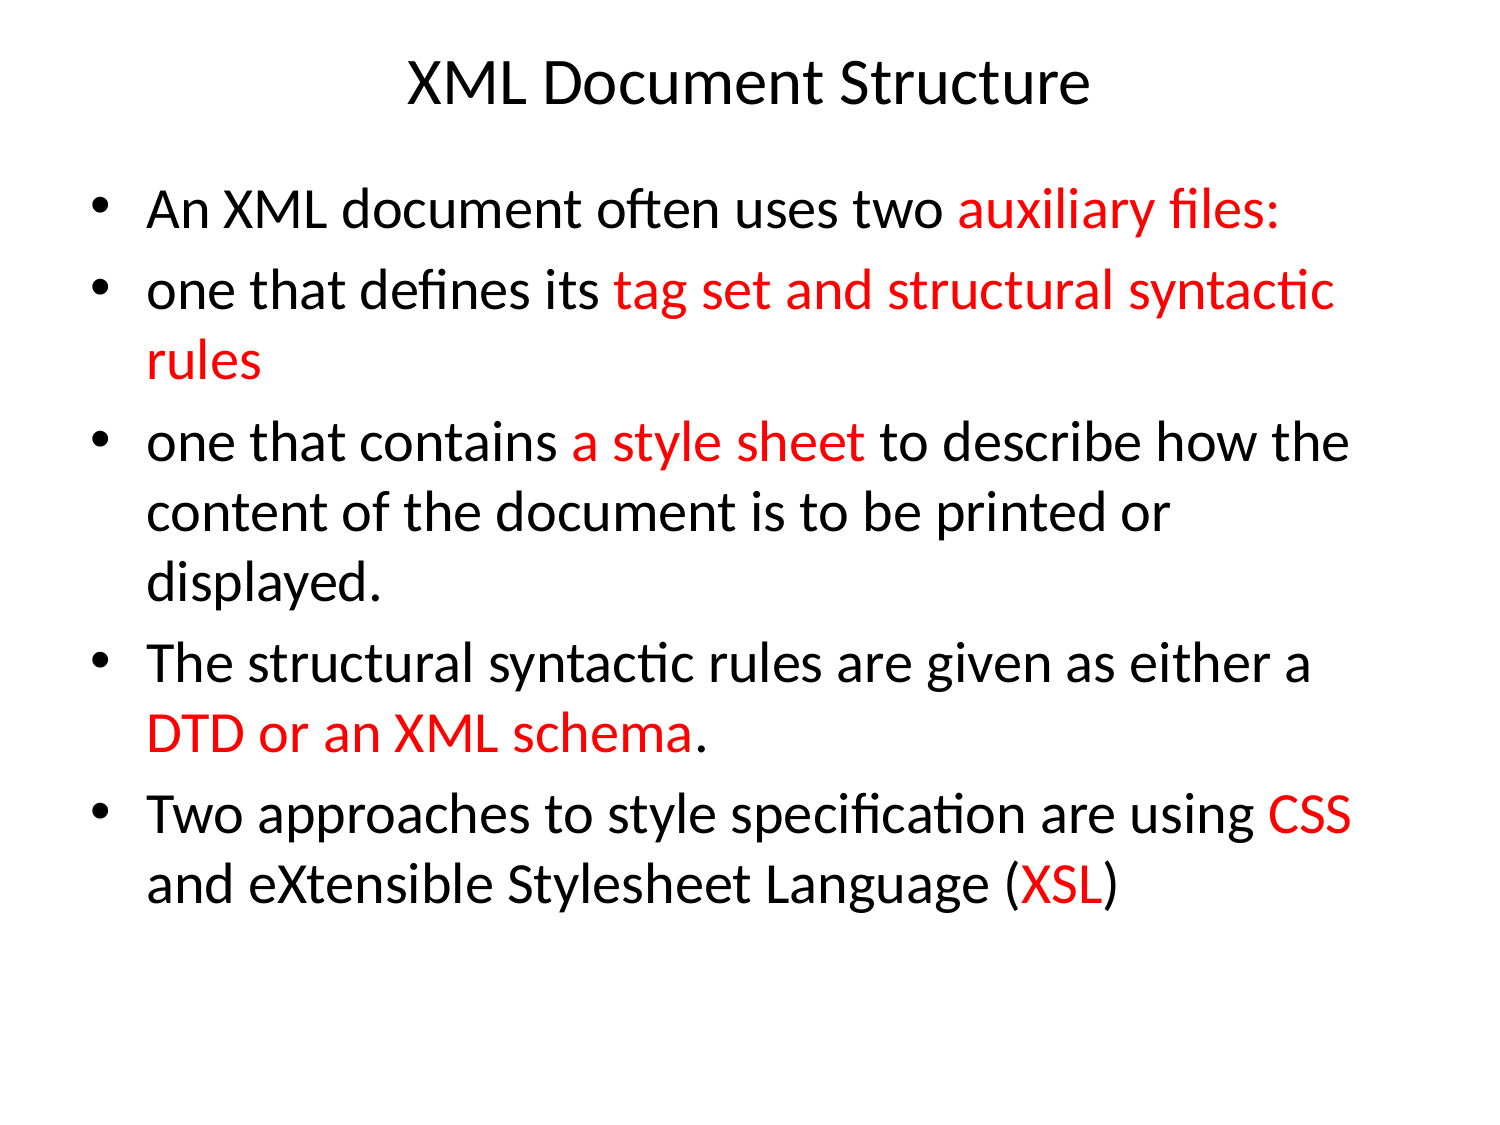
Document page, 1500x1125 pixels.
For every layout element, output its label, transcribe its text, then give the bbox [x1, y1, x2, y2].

list An XML document often uses two auxiliary files: one that defines its tag set and structural syntactic rules one that contains a style sheet to describe how the content of the document is to be printed or displayed. The structural syntactic rules are given as either a DTD or an XML schema. Two approaches to style specification are using CSS and eXtensible Stylesheet Language (XSL) [75, 162, 1425, 1050]
title XML Document Structure [75, 12, 1425, 143]
